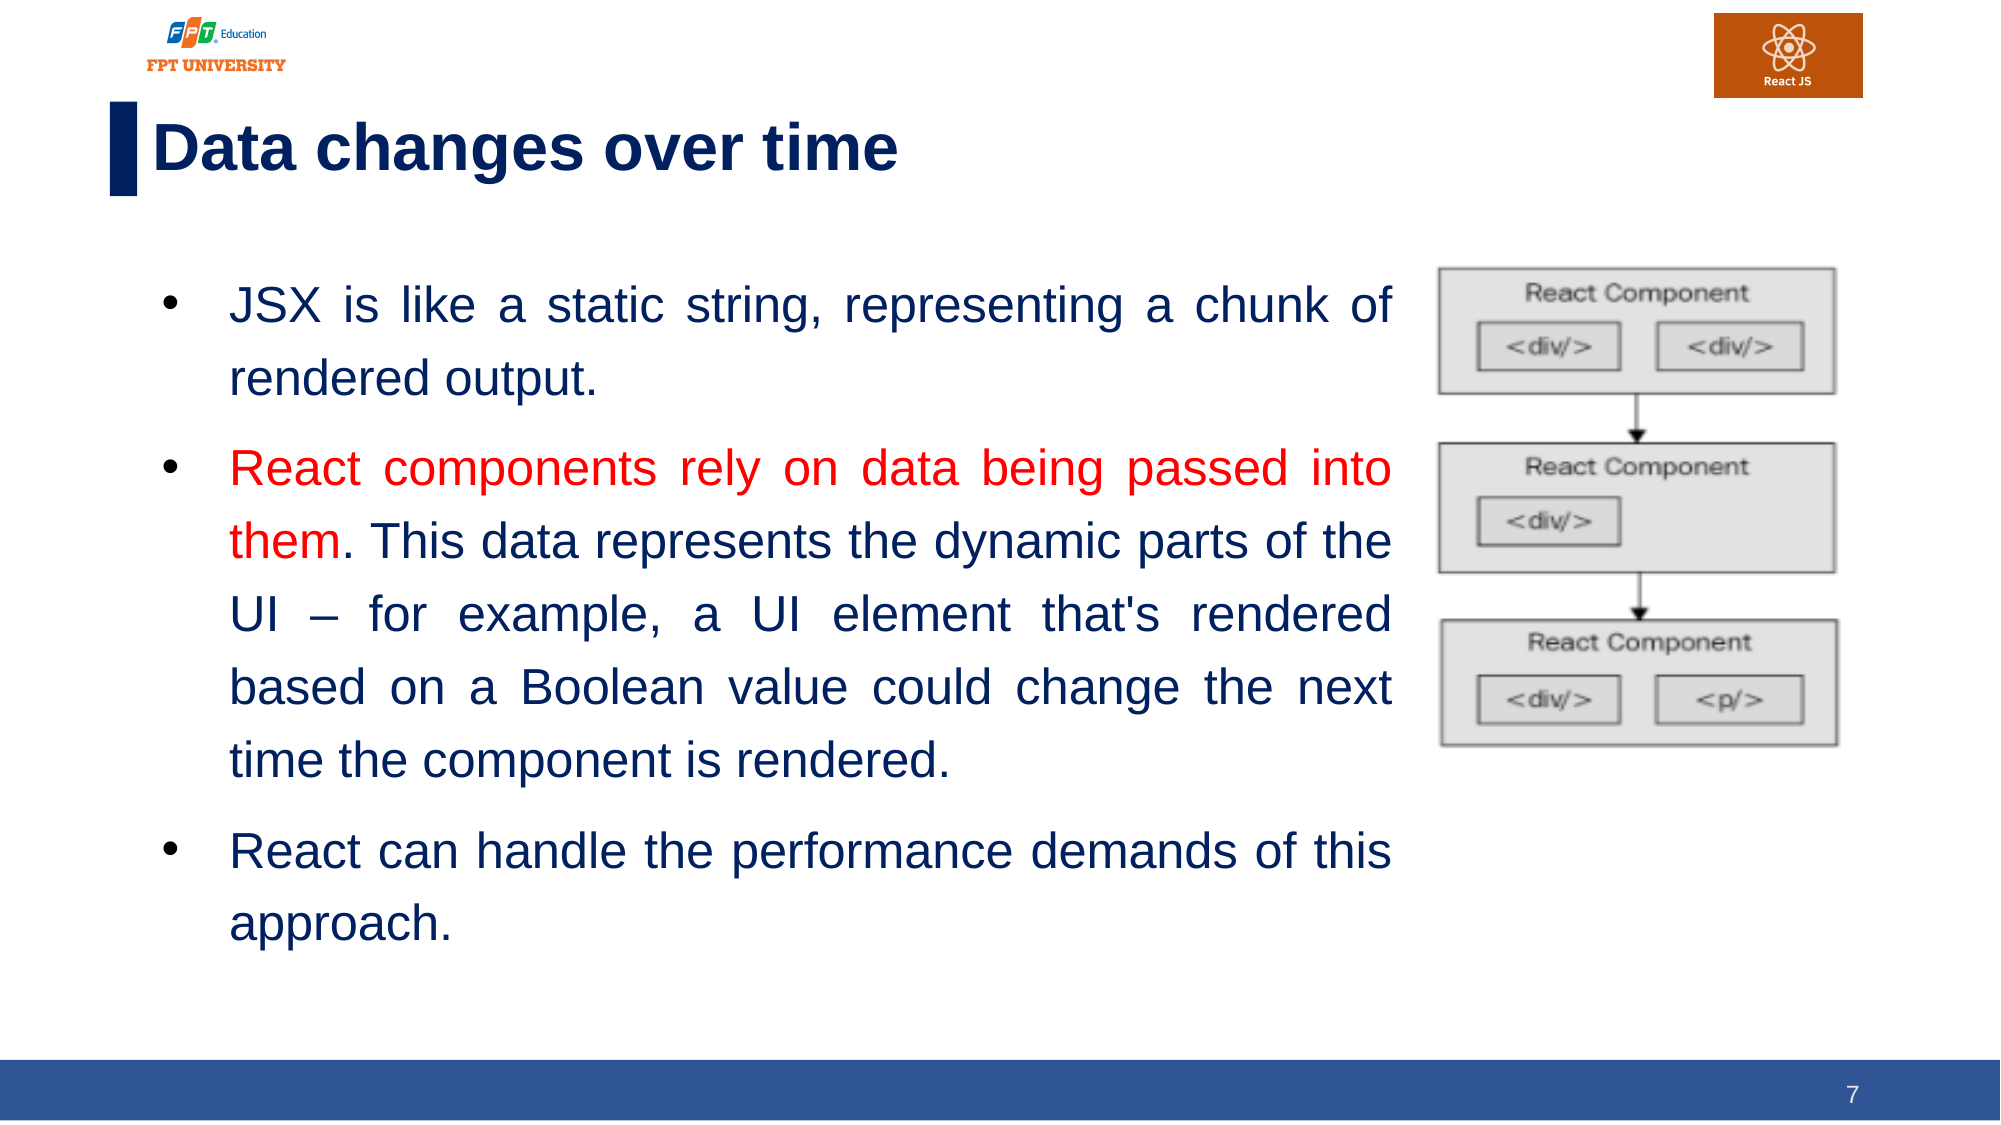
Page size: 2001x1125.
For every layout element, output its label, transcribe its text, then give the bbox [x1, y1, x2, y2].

list JSX is like a static string, representing a chunk of rendered output. React components rely on data being passed into them. This data represents the dynamic parts of the UI – for example, a UI element that's rendered based on a Boolean value could change the next time the component is rendered. React can handle the performance demands of this approach. [137, 251, 1409, 966]
title Data changes over time [137, 101, 1863, 197]
picture [137, 1, 291, 86]
picture [1424, 249, 1851, 757]
slide_number 7 [1424, 1063, 1875, 1123]
